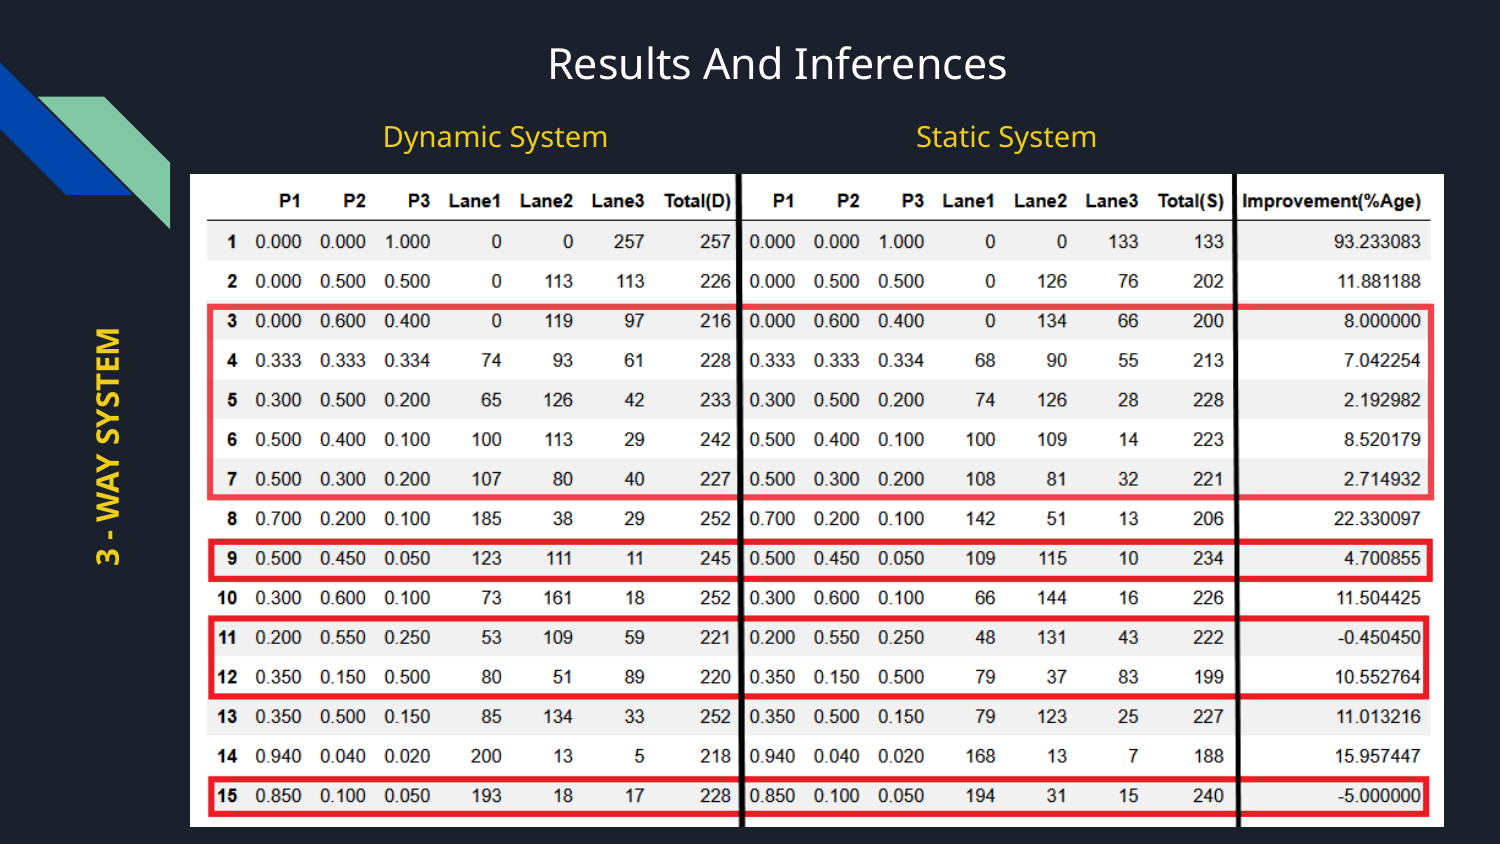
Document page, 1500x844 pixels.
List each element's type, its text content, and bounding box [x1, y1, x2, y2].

text_box Dynamic System [326, 103, 665, 169]
title Results And Inferences [210, 21, 1345, 104]
picture [190, 174, 1444, 828]
text_box 3 - WAY SYSTEM [72, 246, 140, 647]
text_box Static System [845, 103, 1169, 169]
